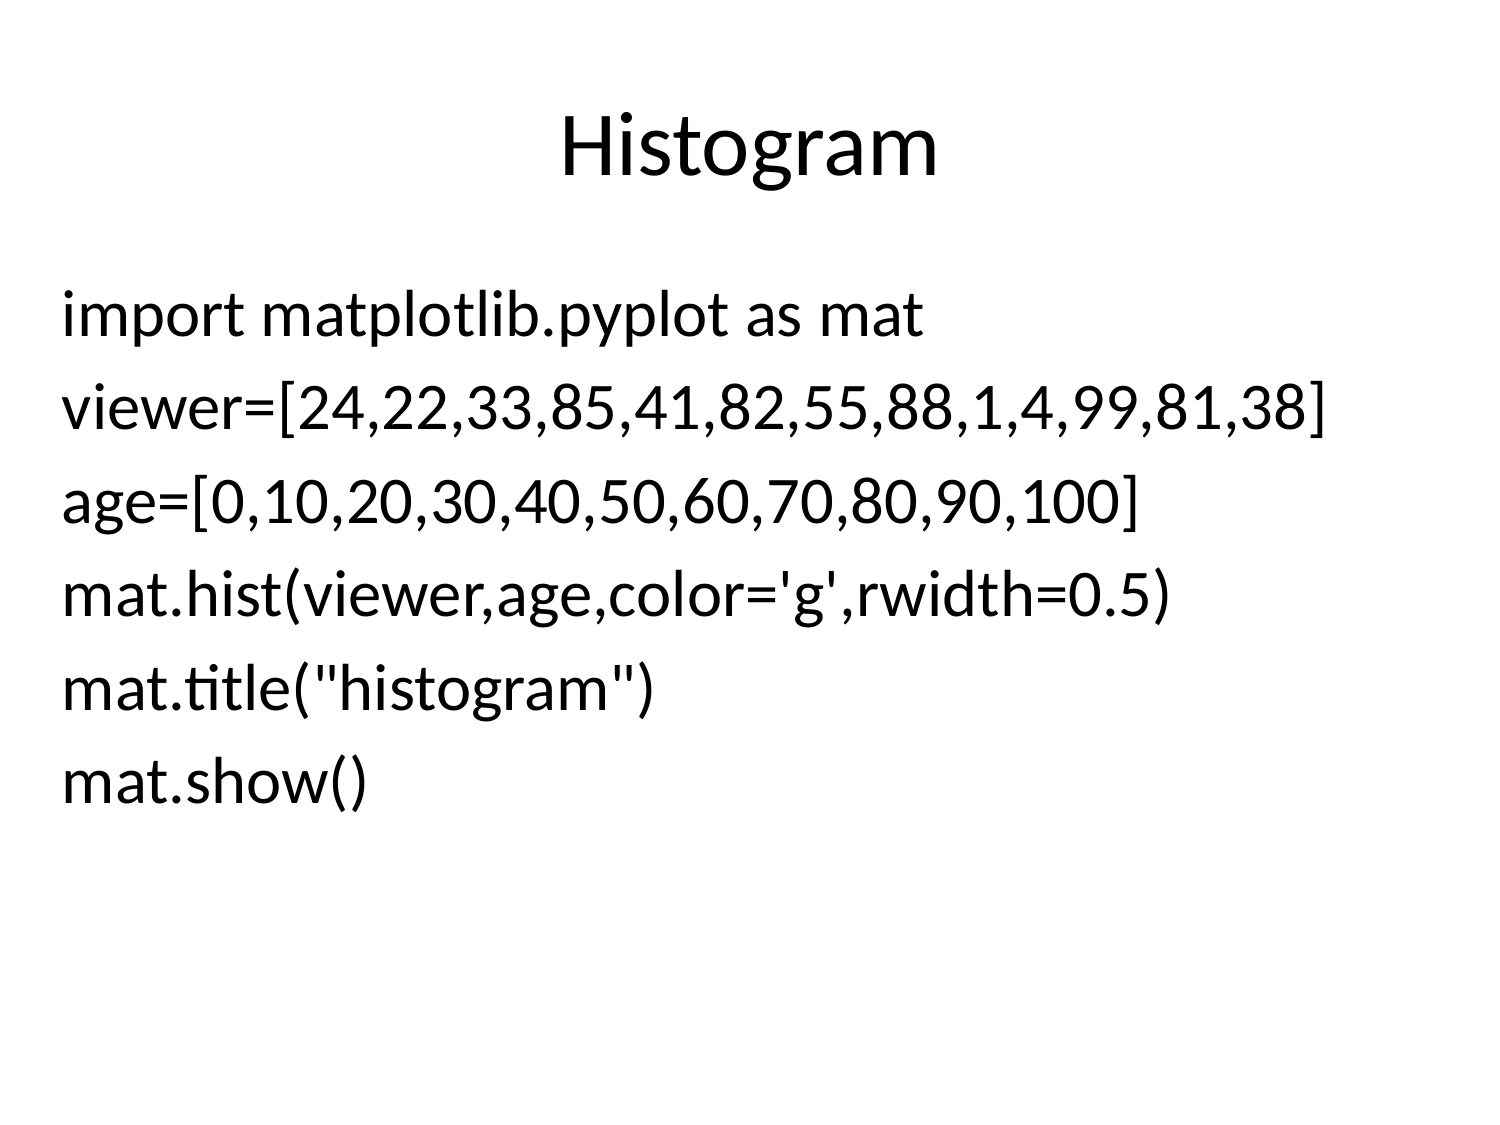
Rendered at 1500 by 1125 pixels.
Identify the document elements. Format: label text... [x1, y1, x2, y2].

title Histogram [75, 45, 1425, 233]
list import matplotlib.pyplot as mat viewer=[24,22,33,85,41,82,55,88,1,4,99,81,38] age=[0,10,20,30,40,50,60,70,80,90,100] mat.hist(viewer,age,color='g',rwidth=0.5) mat.title("histogram") mat.show() [46, 262, 1425, 1090]
